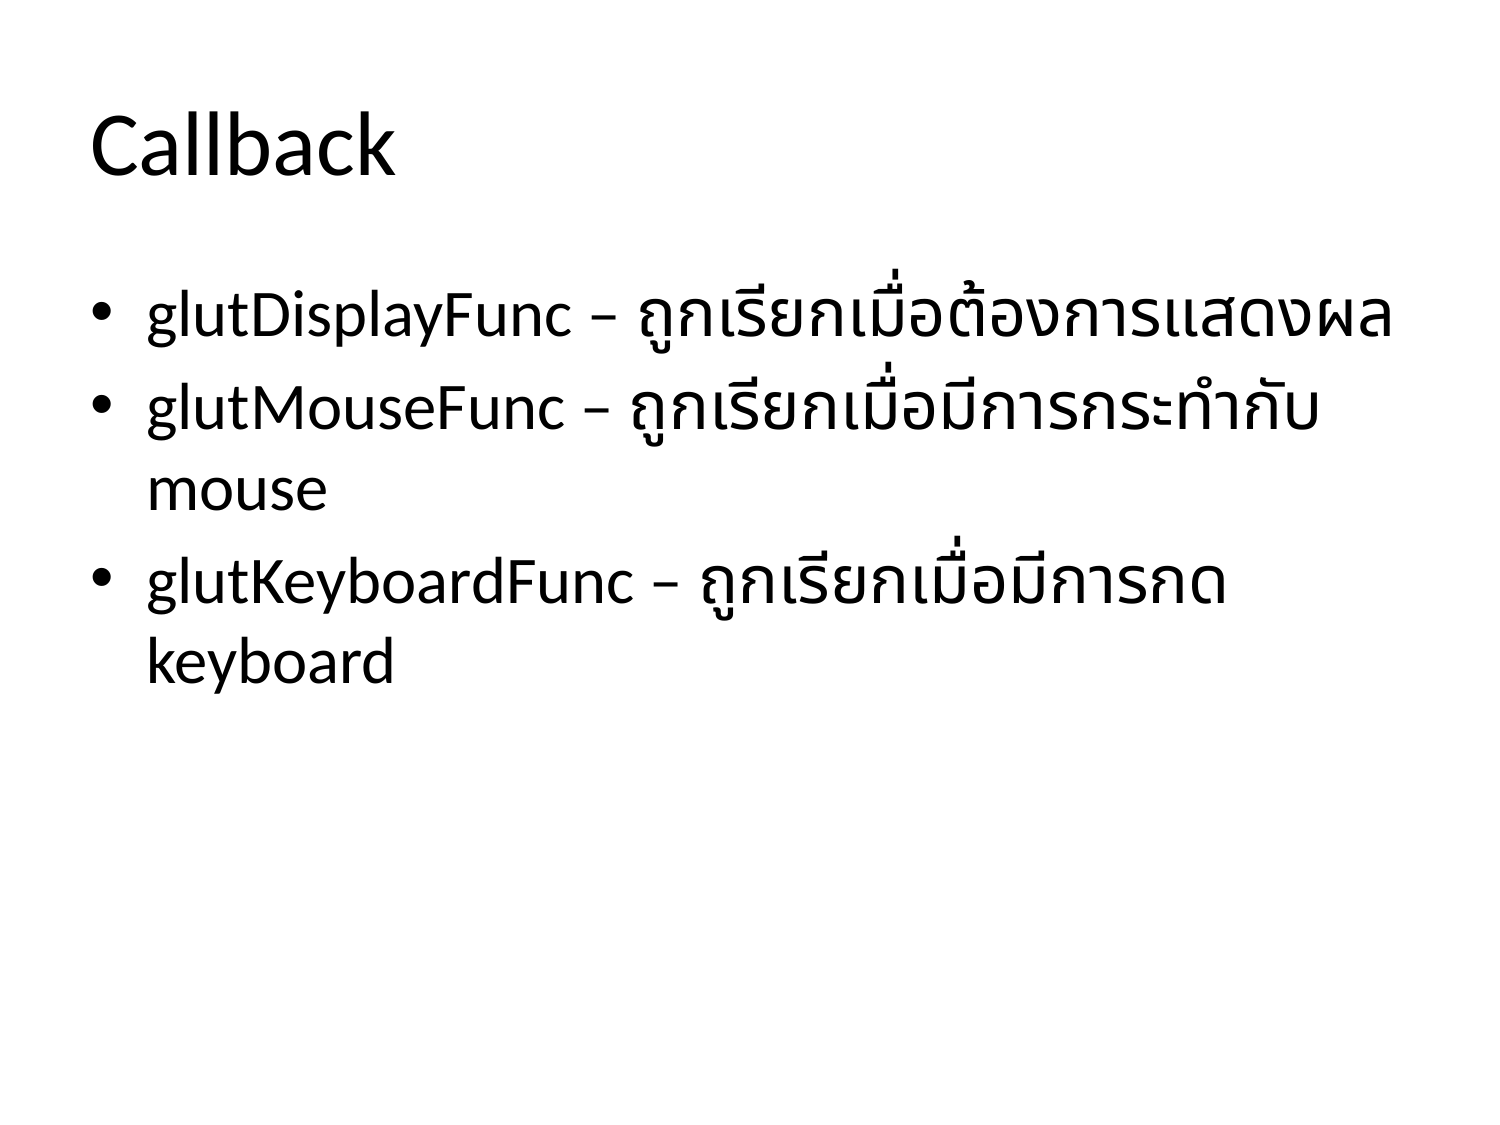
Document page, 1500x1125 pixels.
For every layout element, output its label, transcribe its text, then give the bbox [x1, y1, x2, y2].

title Callback [75, 45, 1425, 233]
list glutDisplayFunc – ถูกเรียกเมื่อต้องการแสดงผล glutMouseFunc – ถูกเรียกเมื่อมีการกระทำกับ mouse glutKeyboardFunc – ถูกเรียกเมื่อมีการกด keyboard [75, 262, 1425, 1005]
